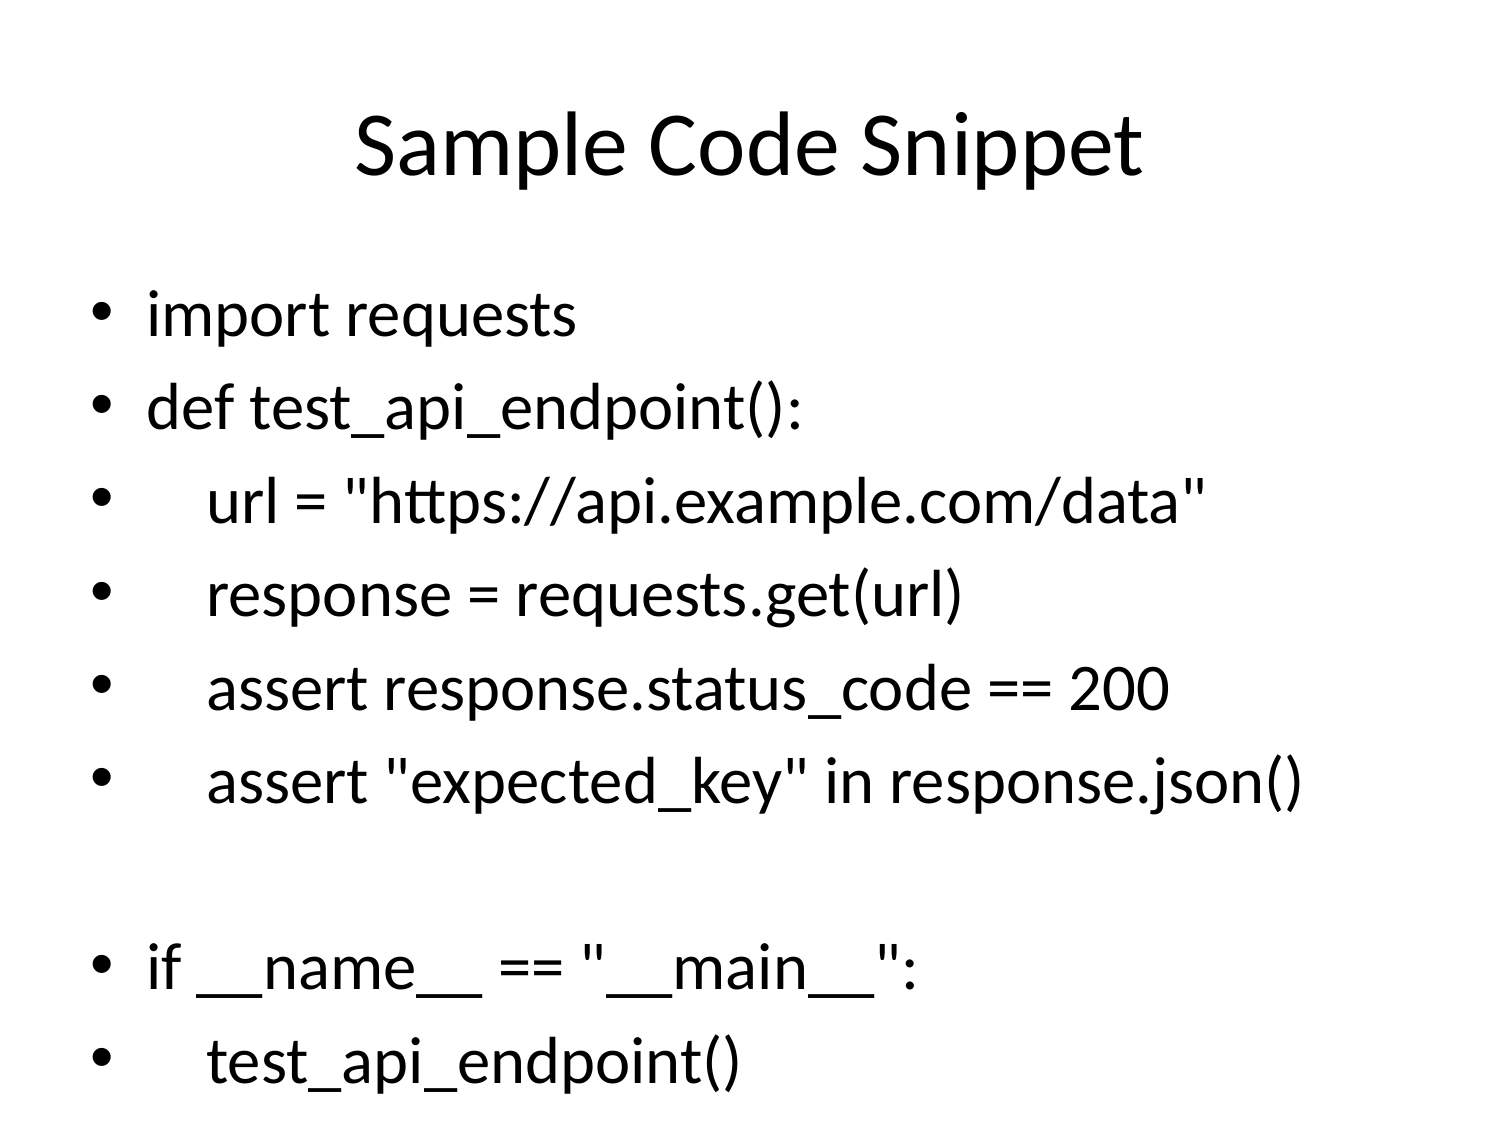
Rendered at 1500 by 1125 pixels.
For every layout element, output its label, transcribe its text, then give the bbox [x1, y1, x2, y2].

list import requests def test_api_endpoint(): url = "https://api.example.com/data" response = requests.get(url) assert response.status_code == 200 assert "expected_key" in response.json() if __name__ == "__main__": test_api_endpoint() [75, 262, 1425, 1005]
title Sample Code Snippet [75, 45, 1425, 233]
